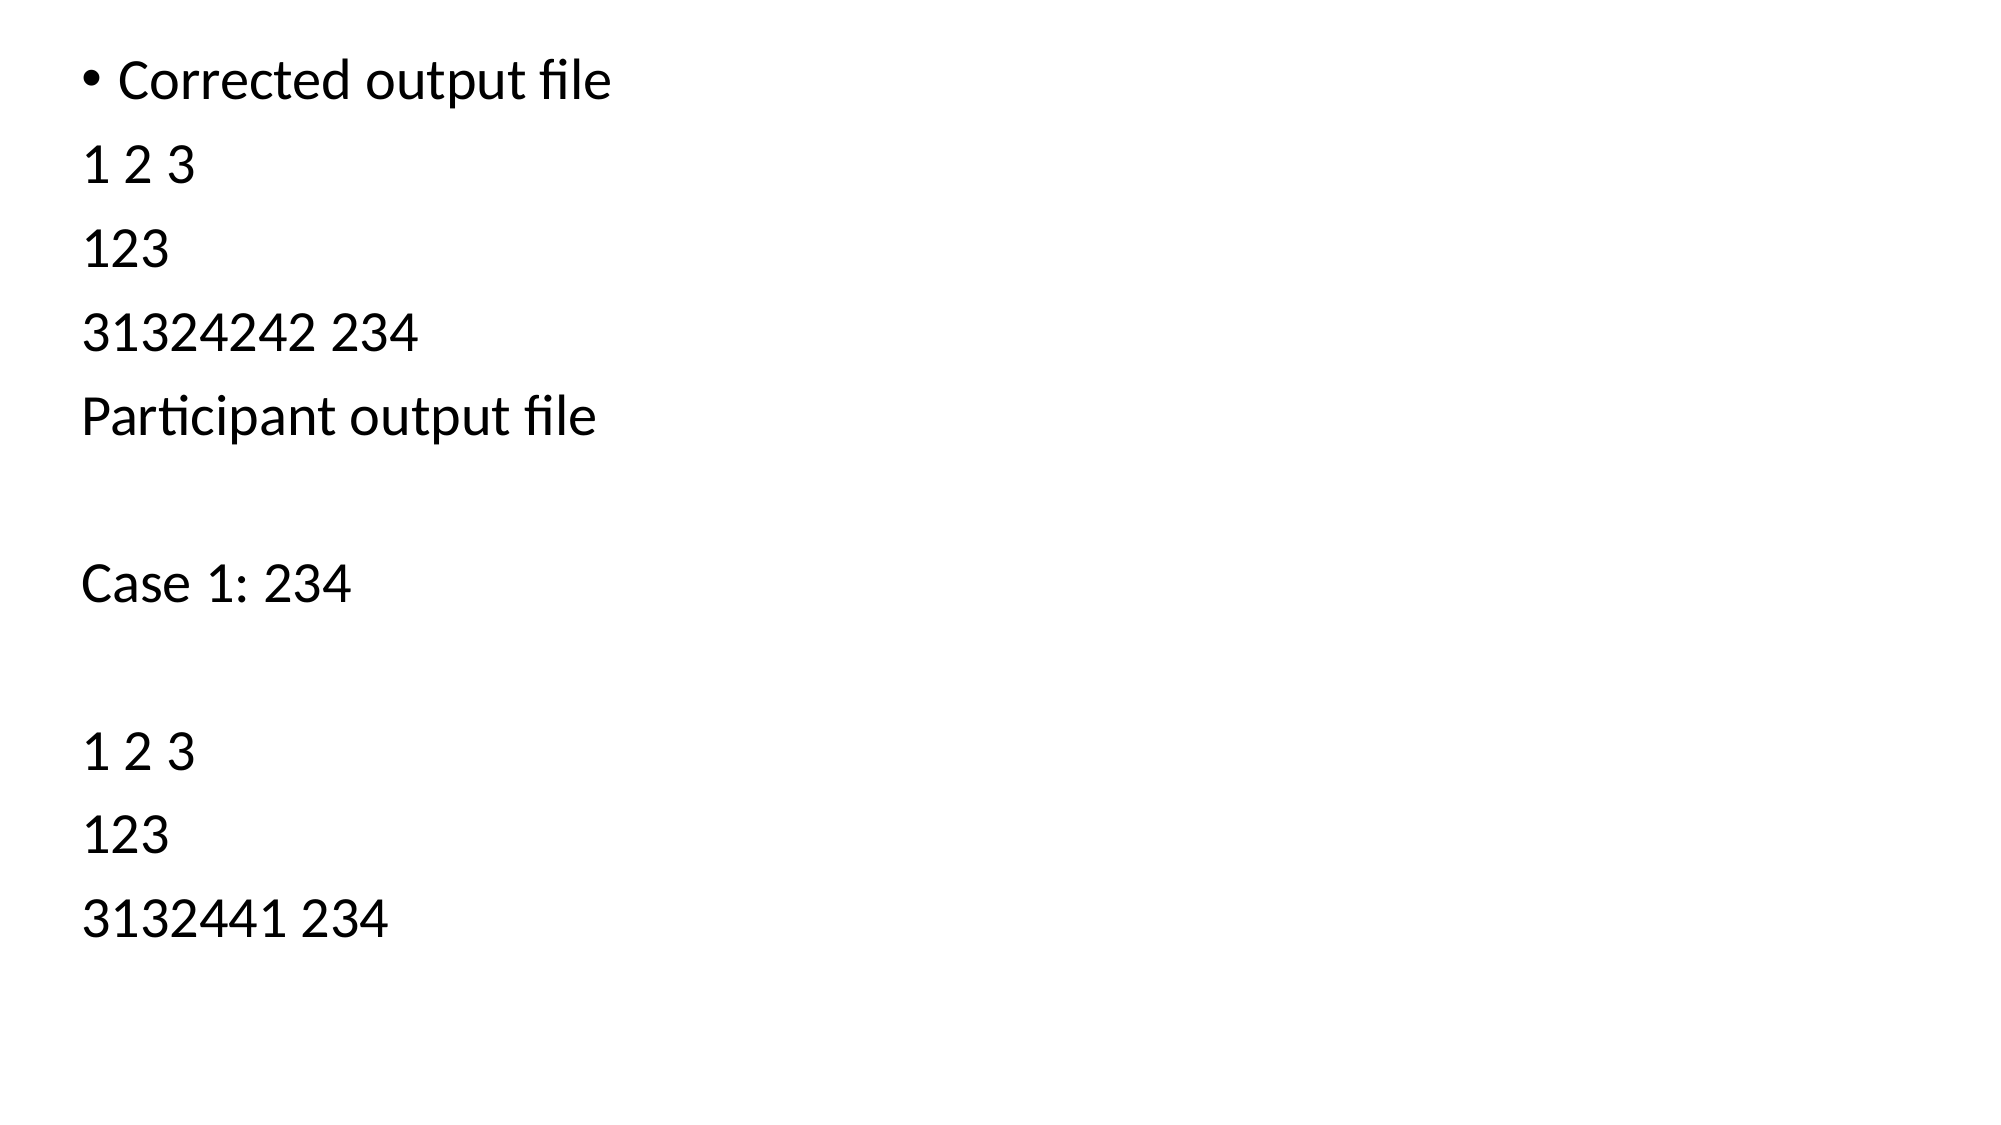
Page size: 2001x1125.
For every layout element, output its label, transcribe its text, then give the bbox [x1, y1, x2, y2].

list Corrected output file 1 2 3 123 242 234 Participant output file Case 1: 234 1 2 3 123 3132441 234 [66, 41, 1863, 1014]
